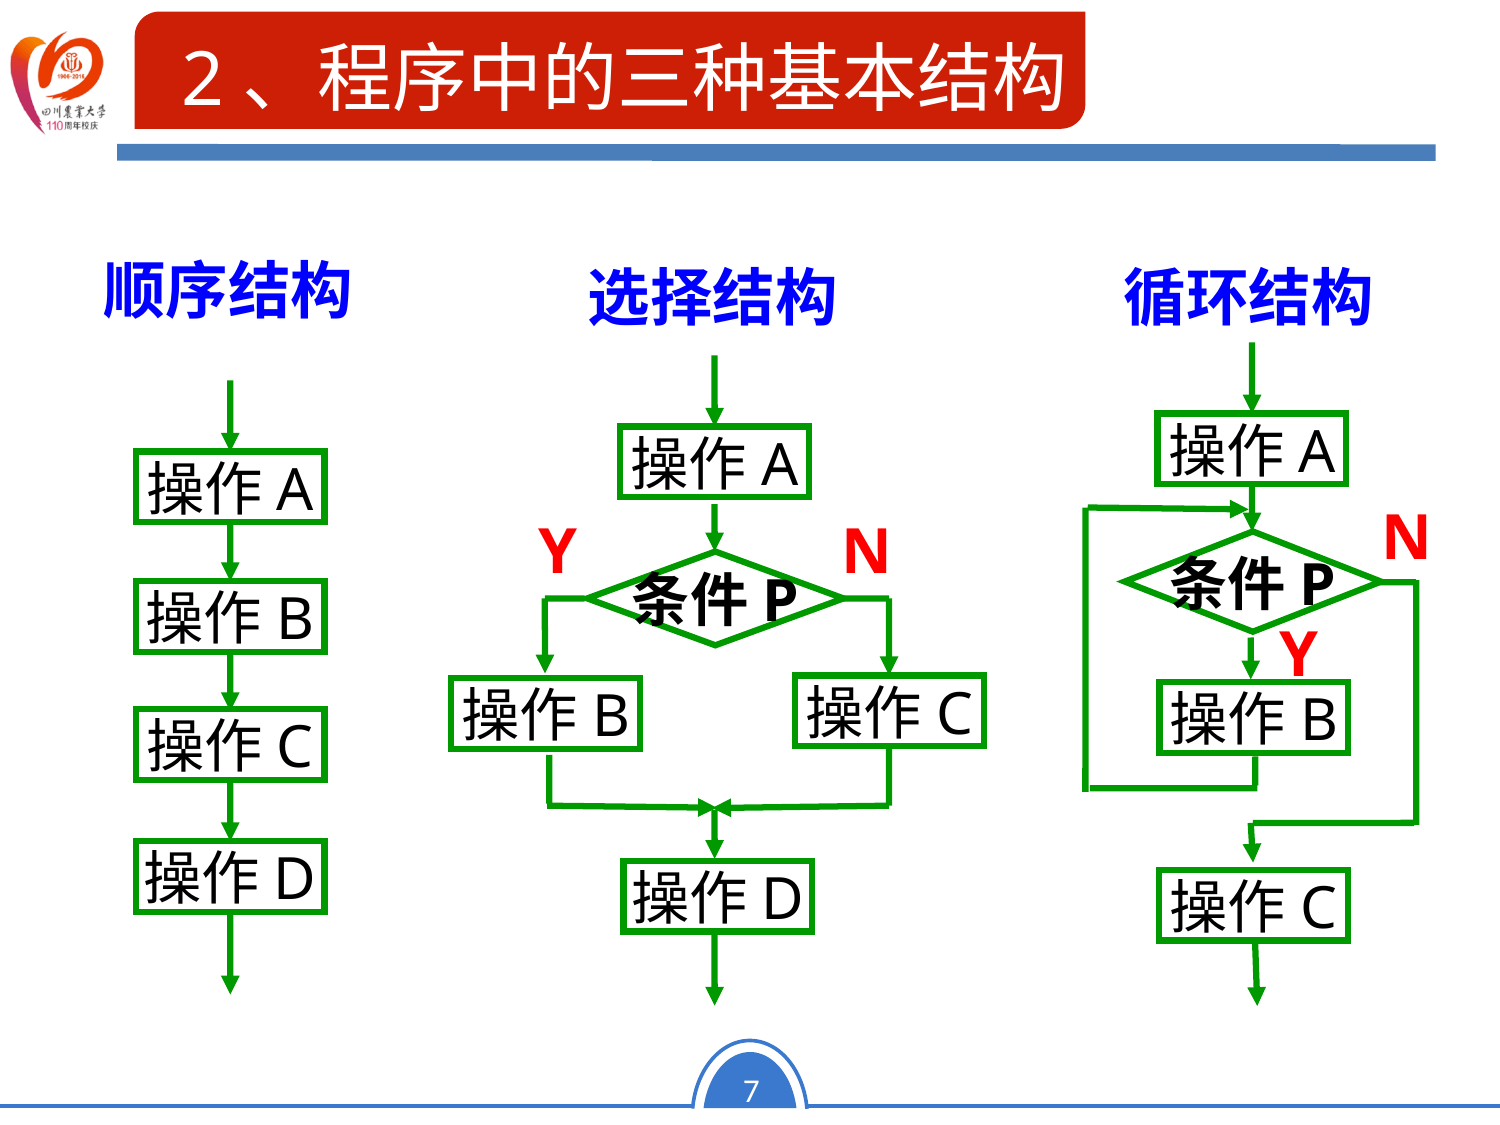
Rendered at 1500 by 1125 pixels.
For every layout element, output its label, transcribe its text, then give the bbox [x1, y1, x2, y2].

text_box [708, 810, 721, 859]
text_box 顺序结构 [88, 243, 422, 355]
text_box Y [1264, 606, 1354, 697]
text_box [1245, 484, 1259, 531]
text_box 条件P [1124, 531, 1382, 632]
text_box [708, 504, 721, 551]
text_box [882, 598, 896, 675]
text_box [708, 932, 721, 1006]
text_box 操作A [135, 451, 325, 523]
text_box 操作C [795, 675, 984, 747]
text_box N [827, 503, 916, 594]
text_box [132, 9, 1088, 131]
text_box Y [523, 503, 613, 594]
text_box 操作B [135, 581, 325, 653]
text_box 操作A [1157, 413, 1347, 485]
text_box [224, 652, 237, 709]
text_box 操作D [623, 860, 813, 932]
text_box 操作C [135, 709, 325, 780]
text_box [547, 801, 714, 814]
text_box 操作D [135, 841, 325, 912]
text_box 操作A [620, 426, 809, 498]
text_box 条件P [587, 551, 843, 646]
text_box N [1366, 489, 1455, 579]
text_box 操作C [1159, 869, 1348, 941]
text_box [1245, 342, 1259, 414]
text_box [538, 598, 552, 674]
text_box 2、程序中的三种基本结构 [181, 30, 1069, 121]
text_box 操作B [1159, 682, 1349, 753]
text_box [712, 801, 890, 815]
text_box [1246, 822, 1259, 863]
text_box [224, 380, 237, 452]
text_box [1087, 503, 1249, 516]
text_box 选择结构 [572, 250, 869, 362]
text_box 循环结构 [1109, 250, 1405, 362]
text_box [224, 522, 237, 582]
text_box [224, 782, 237, 841]
text_box [224, 911, 237, 995]
text_box [1244, 637, 1257, 680]
text_box 操作B [451, 677, 641, 749]
text_box [1250, 943, 1264, 1006]
text_box [708, 355, 721, 427]
picture [0, 31, 115, 138]
